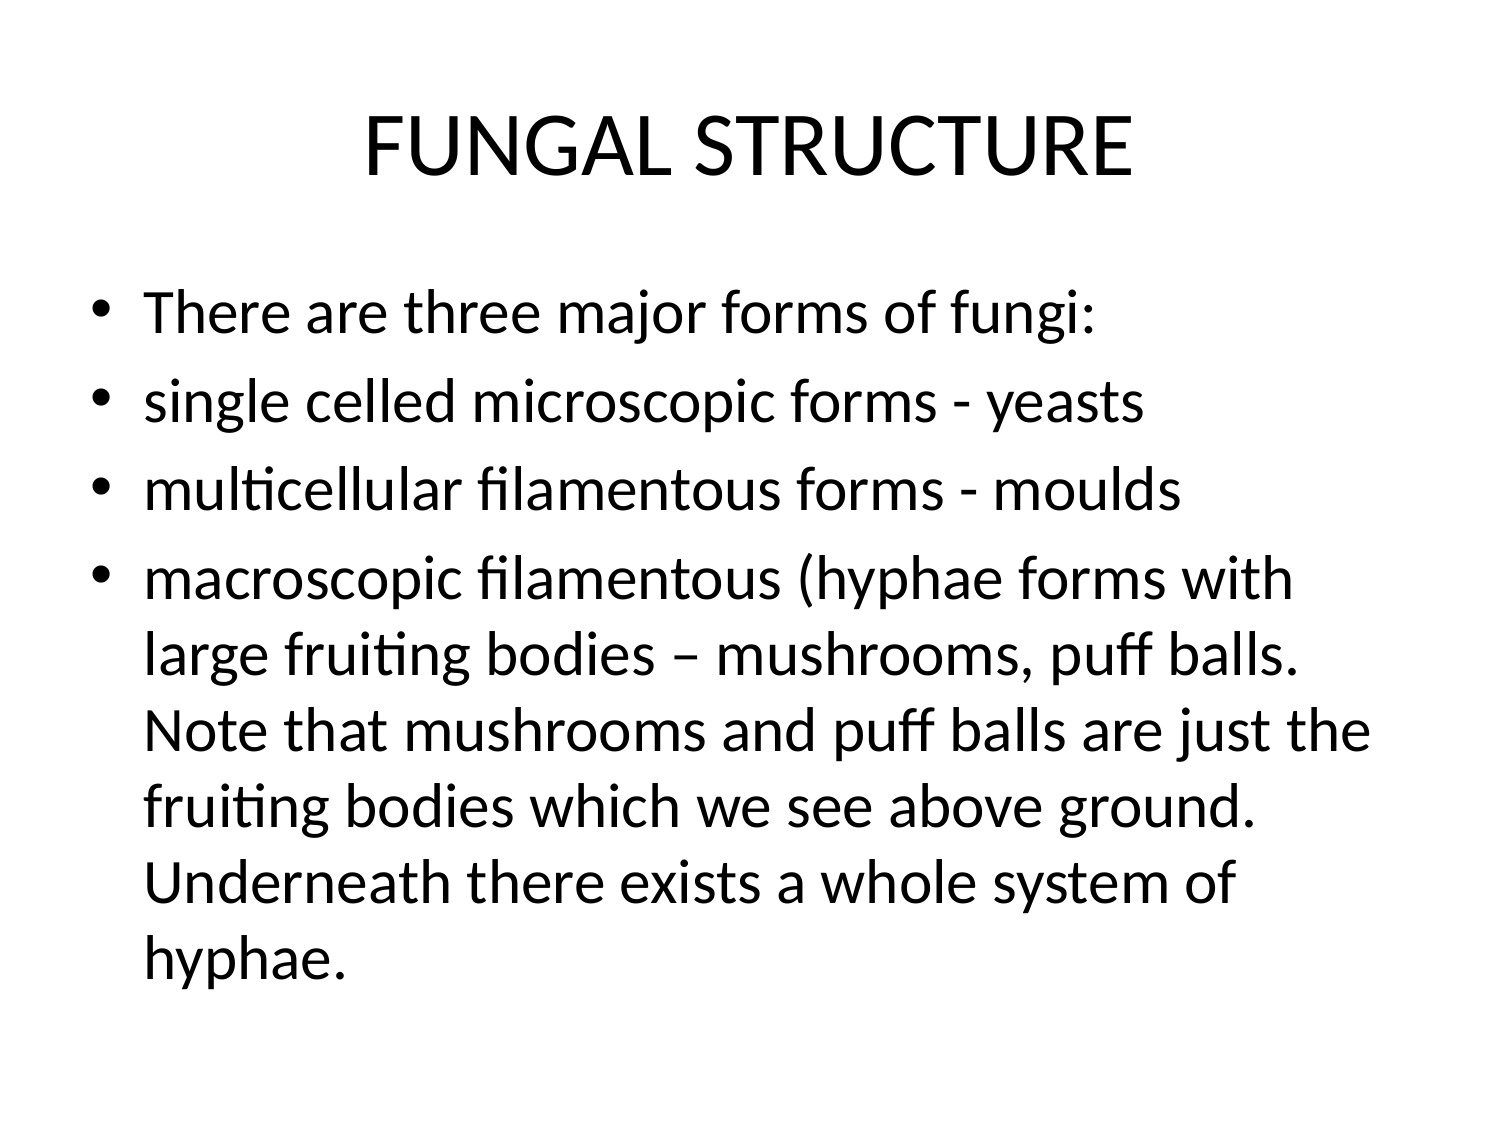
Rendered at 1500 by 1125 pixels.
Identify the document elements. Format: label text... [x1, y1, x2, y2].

title FUNGAL STRUCTURE [75, 45, 1425, 233]
list There are three major forms of fungi: single celled microscopic forms - yeasts multicellular filamentous forms - moulds macroscopic filamentous (hyphae forms with large fruiting bodies – mushrooms, puff balls. Note that mushrooms and puff balls are just the fruiting bodies which we see above ground. Underneath there exists a whole system of hyphae. [75, 262, 1425, 1005]
